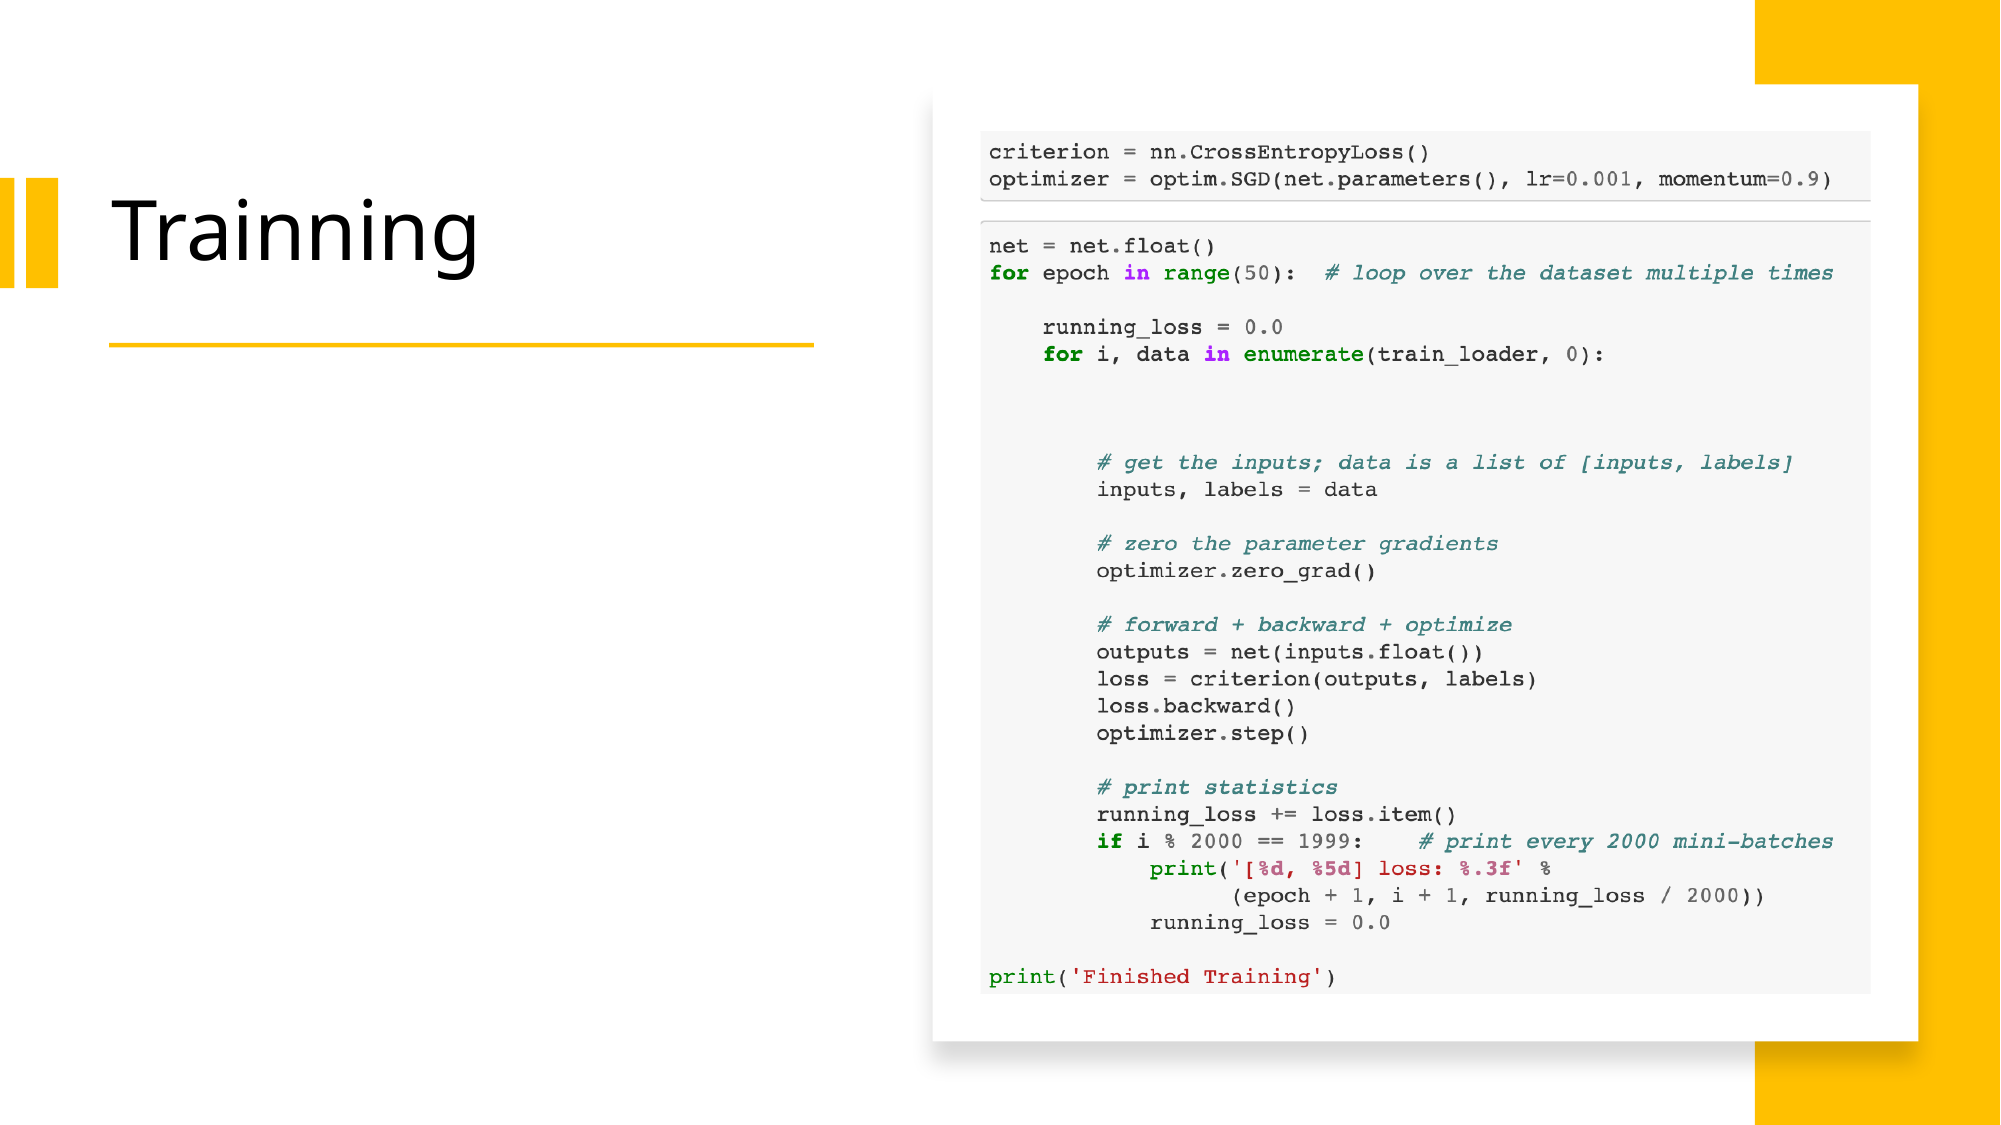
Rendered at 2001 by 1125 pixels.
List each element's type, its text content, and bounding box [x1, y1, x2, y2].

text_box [0, 177, 59, 289]
picture [980, 131, 1871, 994]
title Trainning [96, 140, 845, 326]
text_box [1754, 0, 2000, 1125]
text_box [108, 342, 815, 348]
text_box [932, 83, 1919, 1042]
text_box [0, 0, 1754, 1125]
